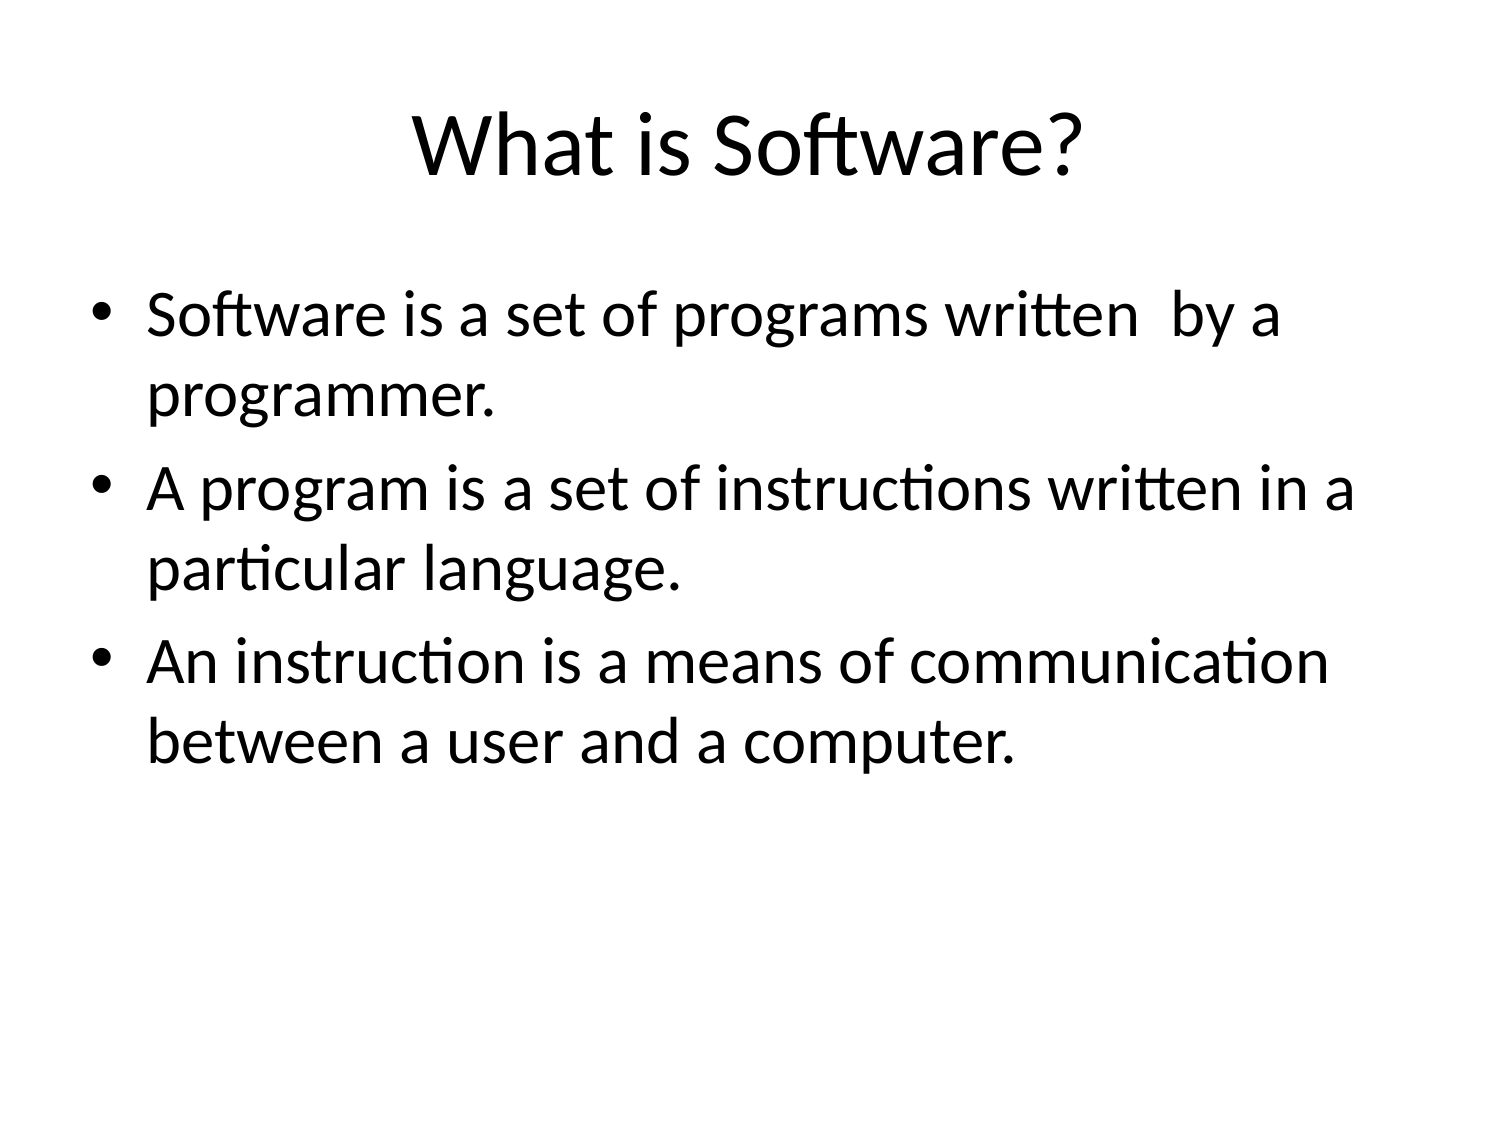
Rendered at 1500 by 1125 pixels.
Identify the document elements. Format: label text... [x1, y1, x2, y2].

title What is Software? [75, 45, 1425, 233]
list Software is a set of programs written by a programmer. A program is a set of instructions written in a particular language. An instruction is a means of communication between a user and a computer. [75, 262, 1425, 1005]
